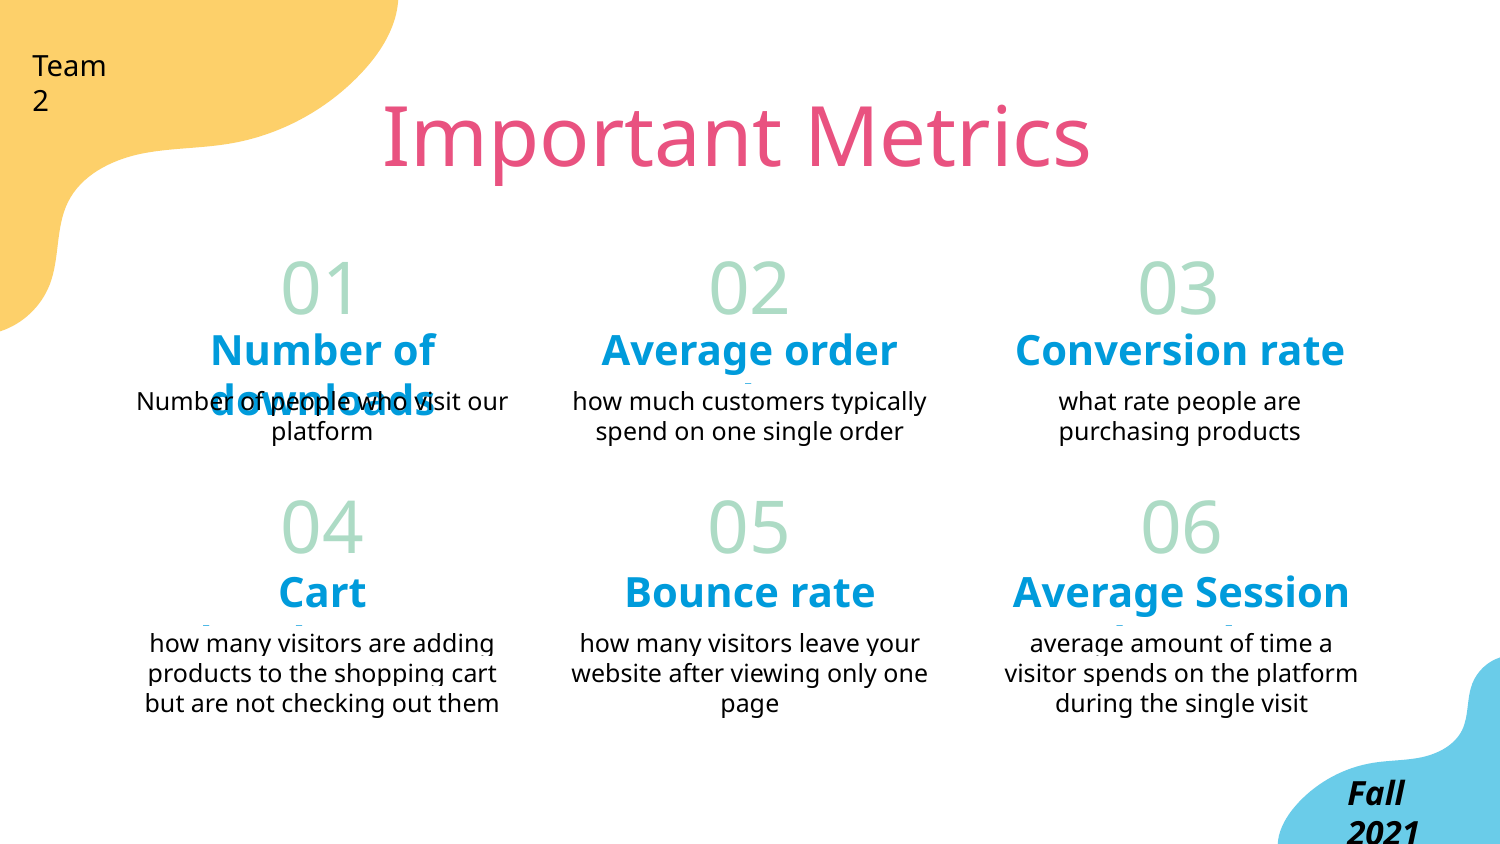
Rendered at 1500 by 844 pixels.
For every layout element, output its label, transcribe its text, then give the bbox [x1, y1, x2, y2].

subtitle 02 [546, 226, 954, 309]
subtitle Bounce rate [546, 550, 954, 612]
subtitle how many visitors are adding products to the shopping cart but are not checking out them [118, 612, 527, 751]
subtitle Number of people who visit our platform [118, 370, 527, 446]
subtitle how much customers typically spend on one single order [546, 370, 954, 446]
subtitle Average Session length [977, 550, 1386, 612]
subtitle how many visitors leave your website after viewing only one page [546, 612, 954, 720]
subtitle 06 [977, 465, 1386, 550]
subtitle Cart abandonment rate [118, 550, 527, 612]
text_box Fall 2021 [1332, 757, 1486, 844]
subtitle 05 [545, 465, 954, 567]
subtitle 01 [118, 226, 527, 309]
subtitle Conversion rate [976, 309, 1385, 370]
subtitle 04 [118, 465, 527, 550]
subtitle 03 [975, 226, 1383, 328]
subtitle Number of downloads [118, 309, 524, 370]
title Important Metrics [306, 67, 1170, 226]
subtitle what rate people are purchasing products [976, 370, 1385, 446]
subtitle average amount of time a visitor spends on the platform during the single visit [977, 612, 1386, 710]
subtitle Average order value [524, 309, 975, 385]
text_box Team 2 [17, 32, 134, 133]
